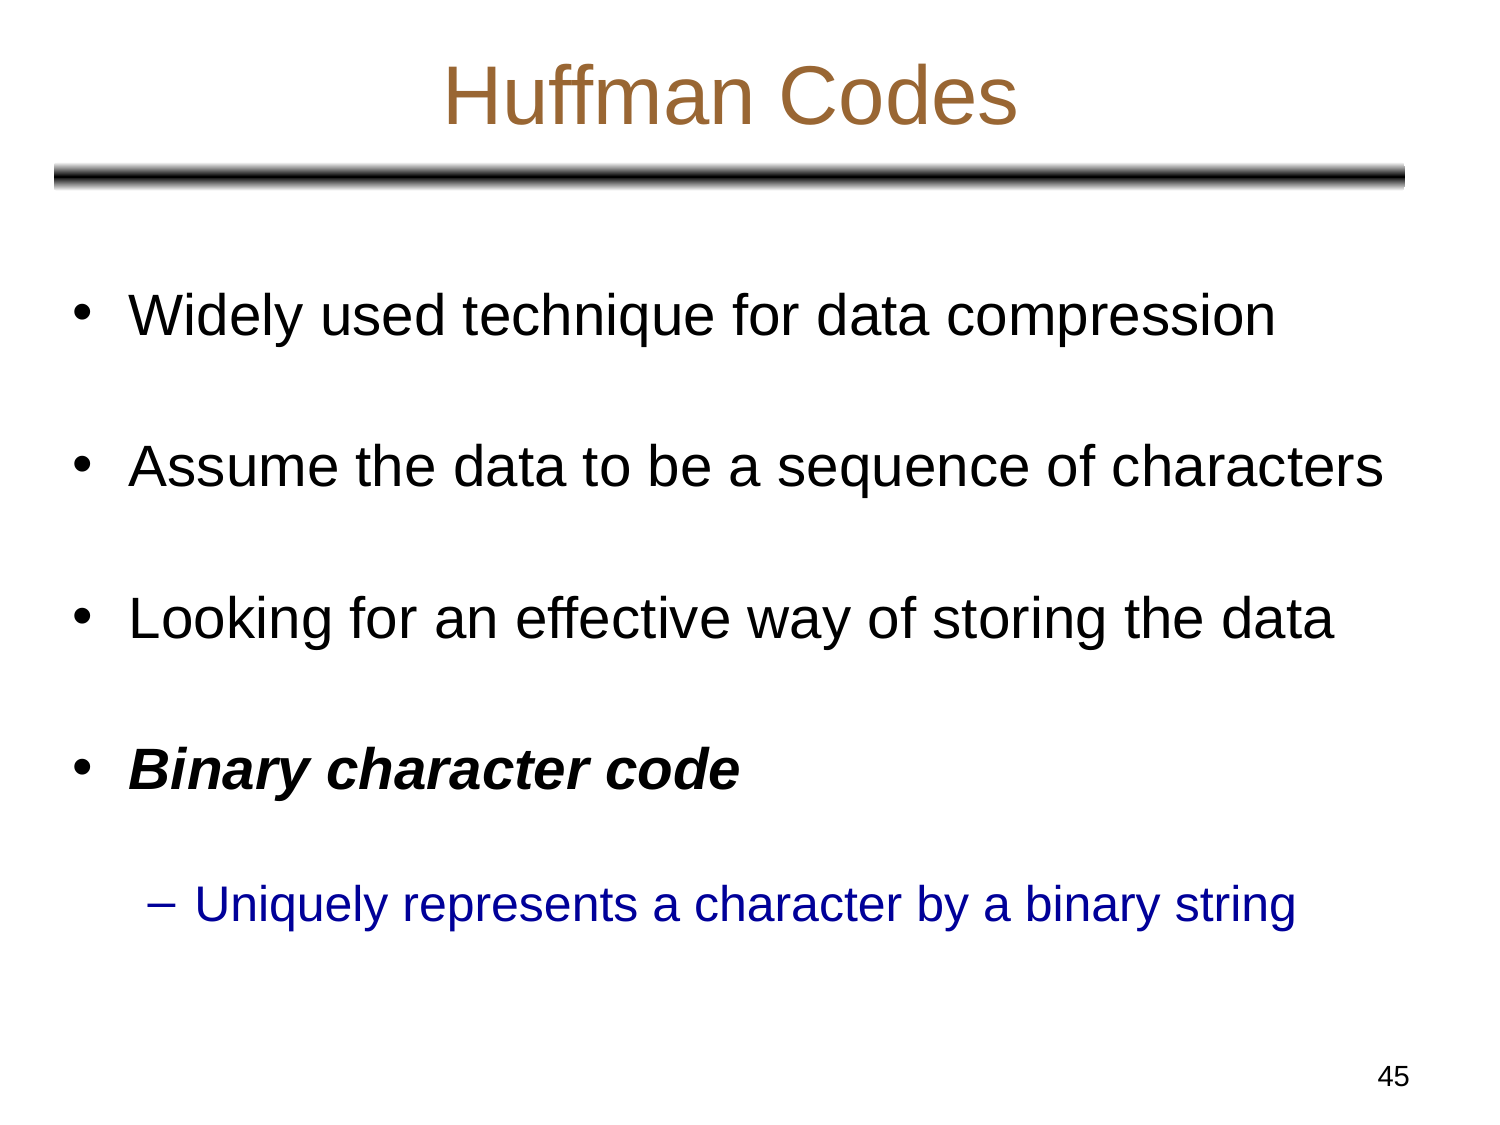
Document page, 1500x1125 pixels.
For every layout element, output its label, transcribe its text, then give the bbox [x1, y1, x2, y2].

text_box ‹#› [1074, 1049, 1425, 1103]
title Huffman Codes [55, 16, 1406, 166]
list Widely used technique for data compression Assume the data to be a sequence of characters Looking for an effective way of storing the data Binary character code Uniquely represents a character by a binary string [57, 199, 1408, 1032]
